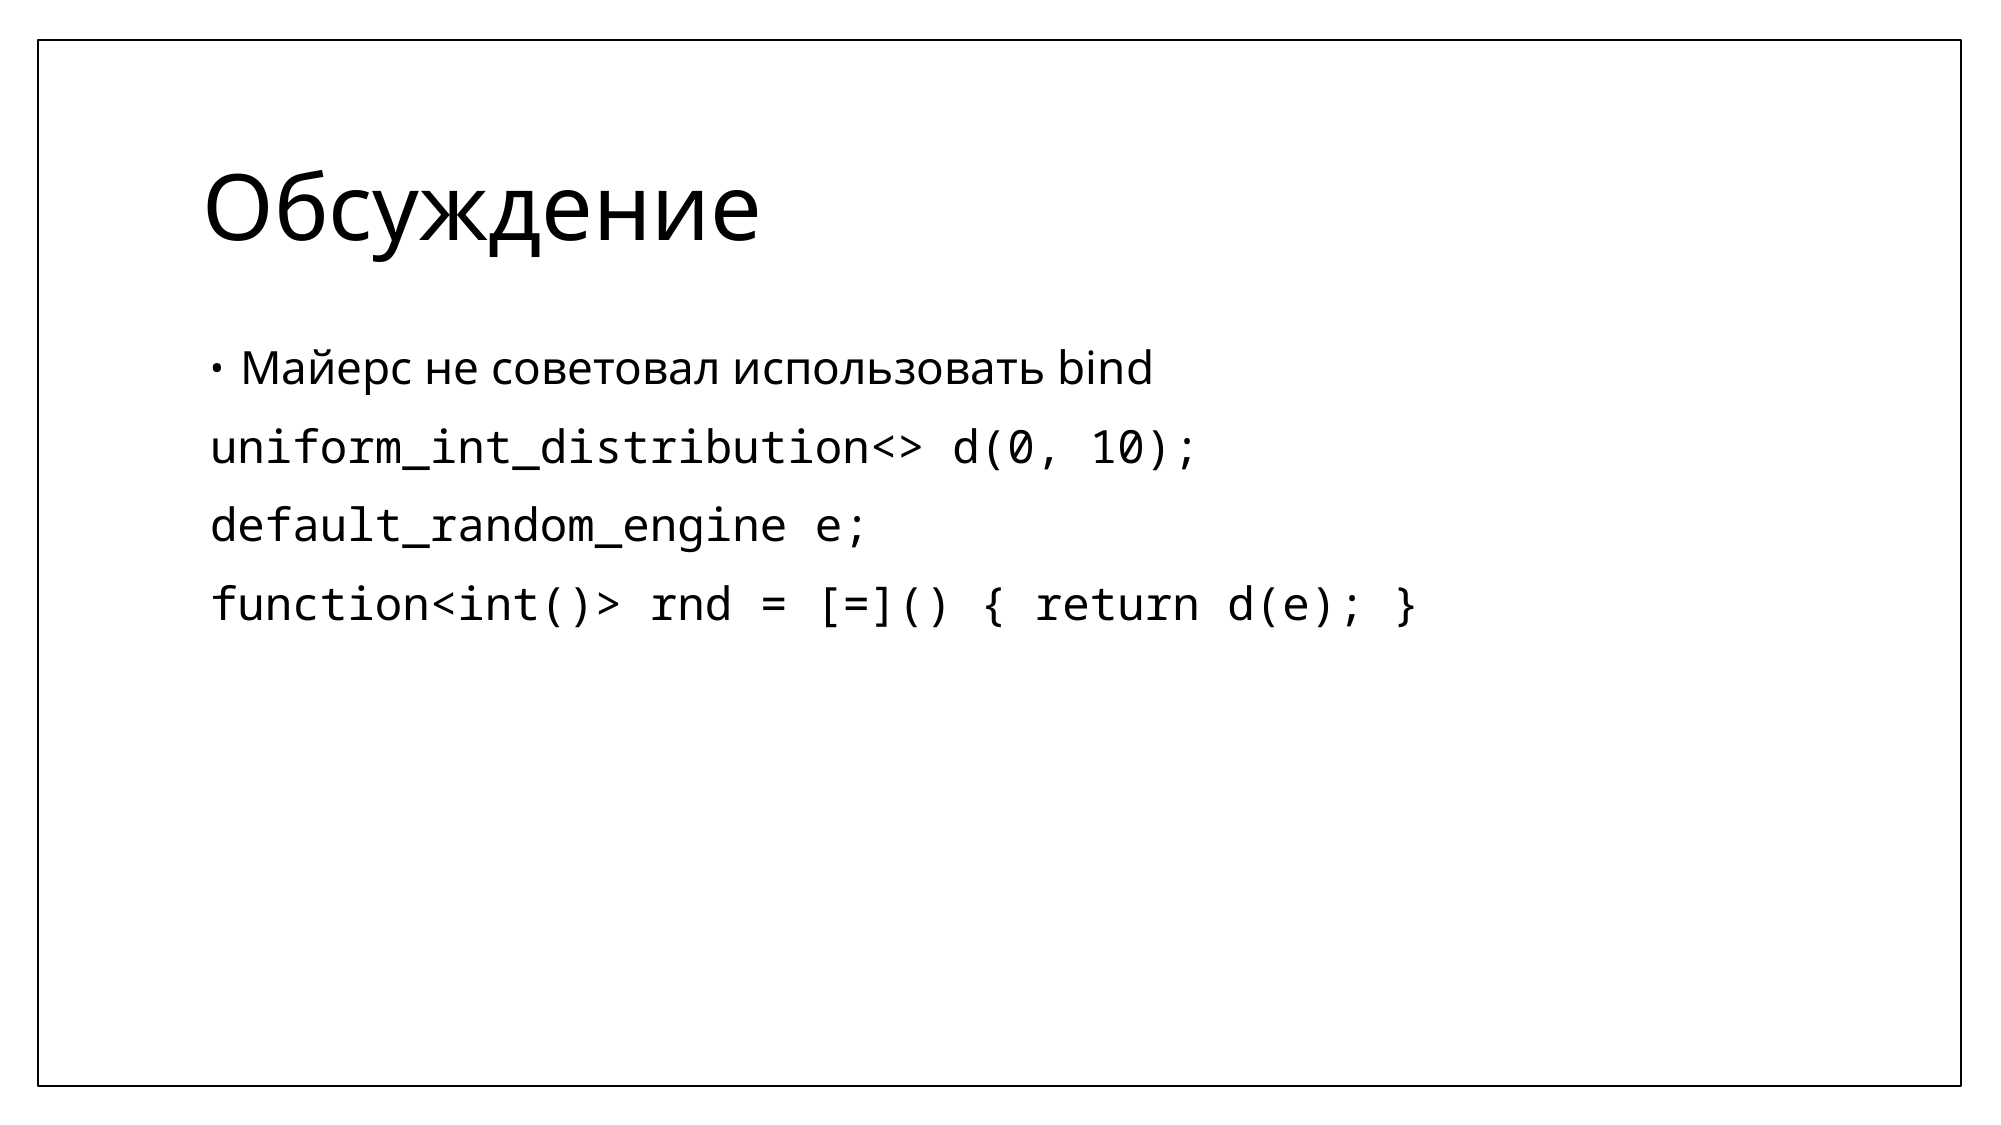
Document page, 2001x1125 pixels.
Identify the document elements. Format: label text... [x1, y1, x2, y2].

title Обсуждение [187, 99, 1808, 323]
list Майерс не советовал использовать bind uniform_int_distribution<> d(0, 10); default_random_engine e; function<int()> rnd = [=]() { return d(e); } [187, 337, 1808, 1000]
